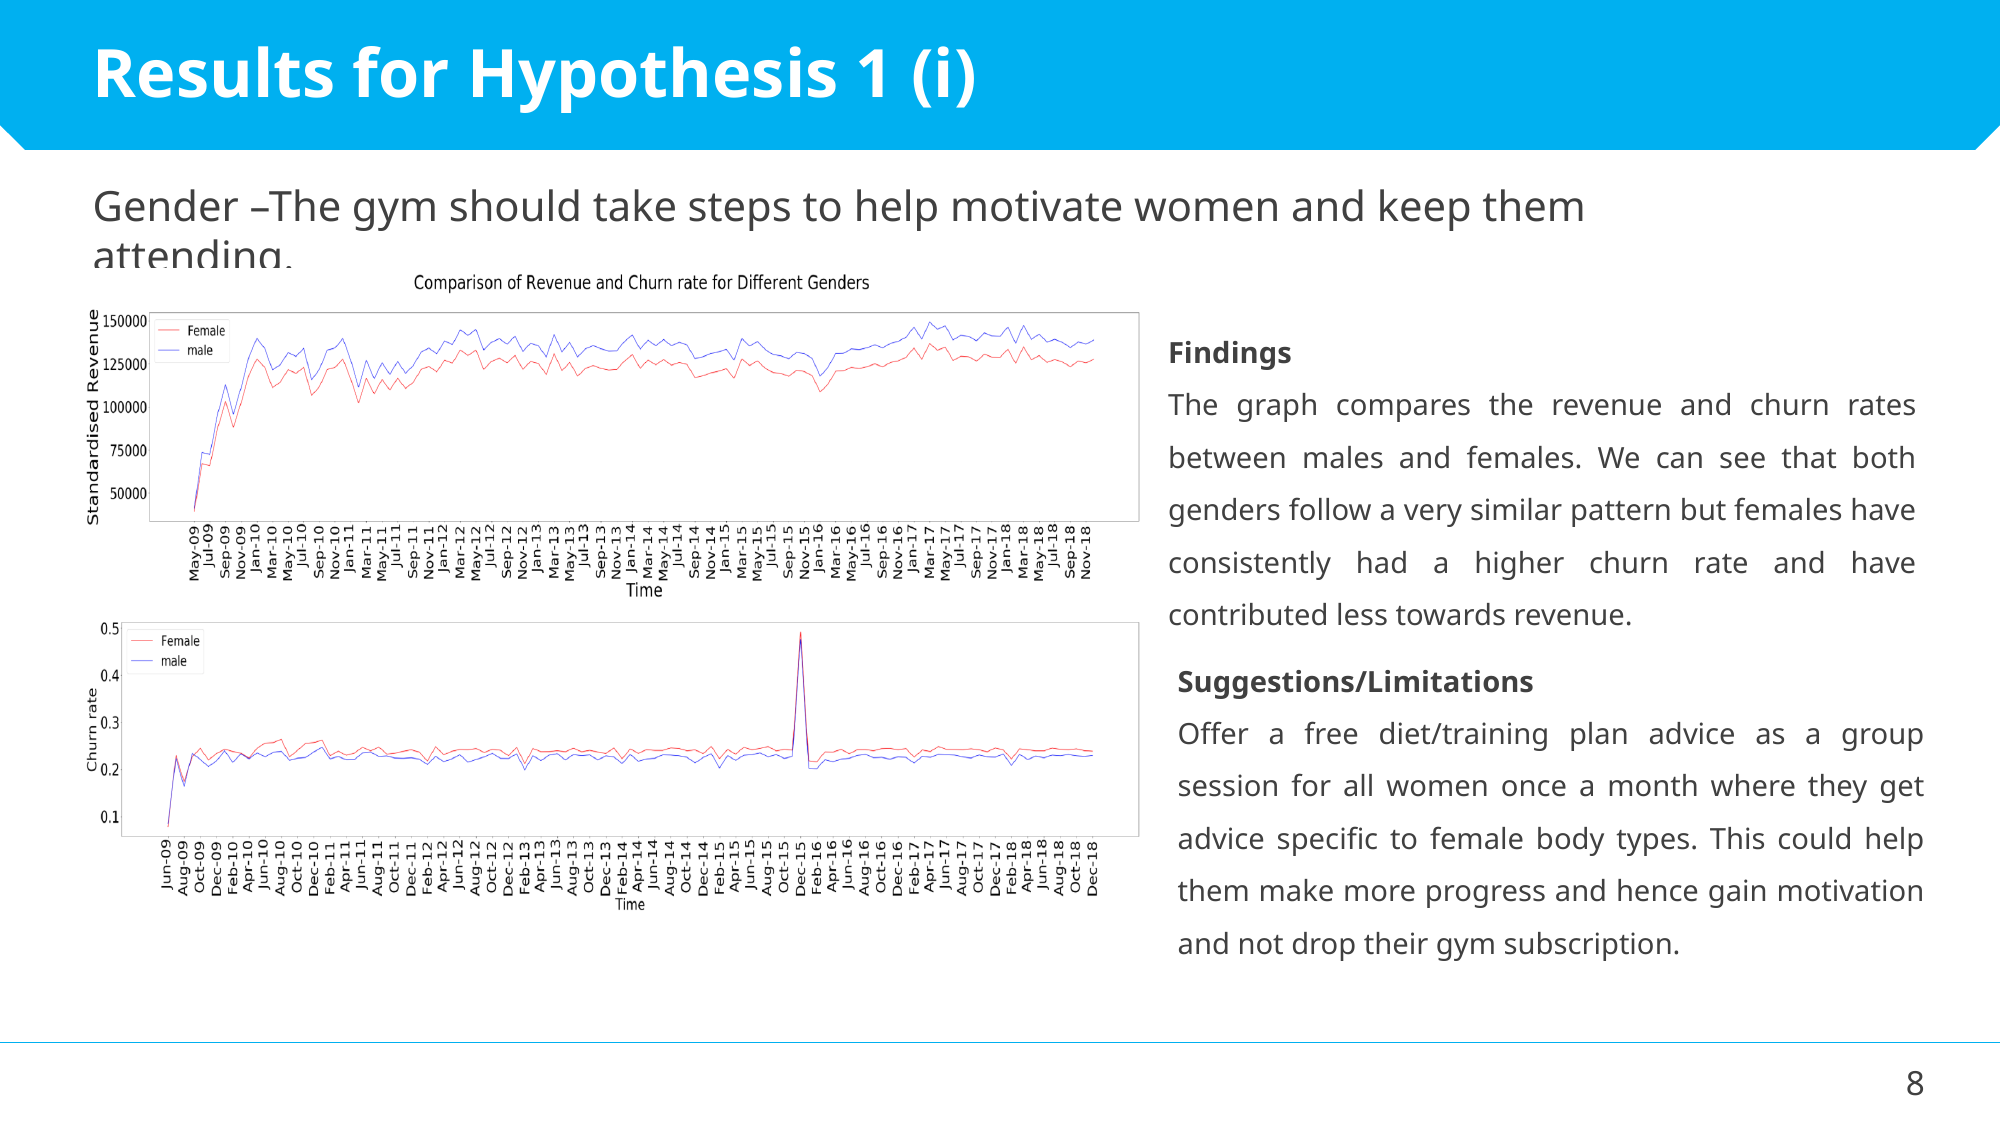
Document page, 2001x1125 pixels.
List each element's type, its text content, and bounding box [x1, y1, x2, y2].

list Gender –The gym should take steps to help motivate women and keep them attending. [77, 172, 1799, 269]
text_box Suggestions/Limitations Offer a free diet/training plan advice as a group session for all women once a month where they get advice specific to female body types. This could help them make more progress and hence gain motivation and not drop their gym subscription. [1163, 637, 1940, 968]
text_box Findings The graph compares the revenue and churn rates between males and females. We can see that both genders follow a very similar pattern but females have consistently had a higher churn rate and have contributed less towards revenue. [1154, 309, 1932, 639]
text_box Results for Hypothesis 1 (i) [77, 30, 1698, 122]
text_box 8 [1489, 1054, 1940, 1115]
picture [79, 268, 1154, 919]
text_box [0, 0, 2000, 152]
